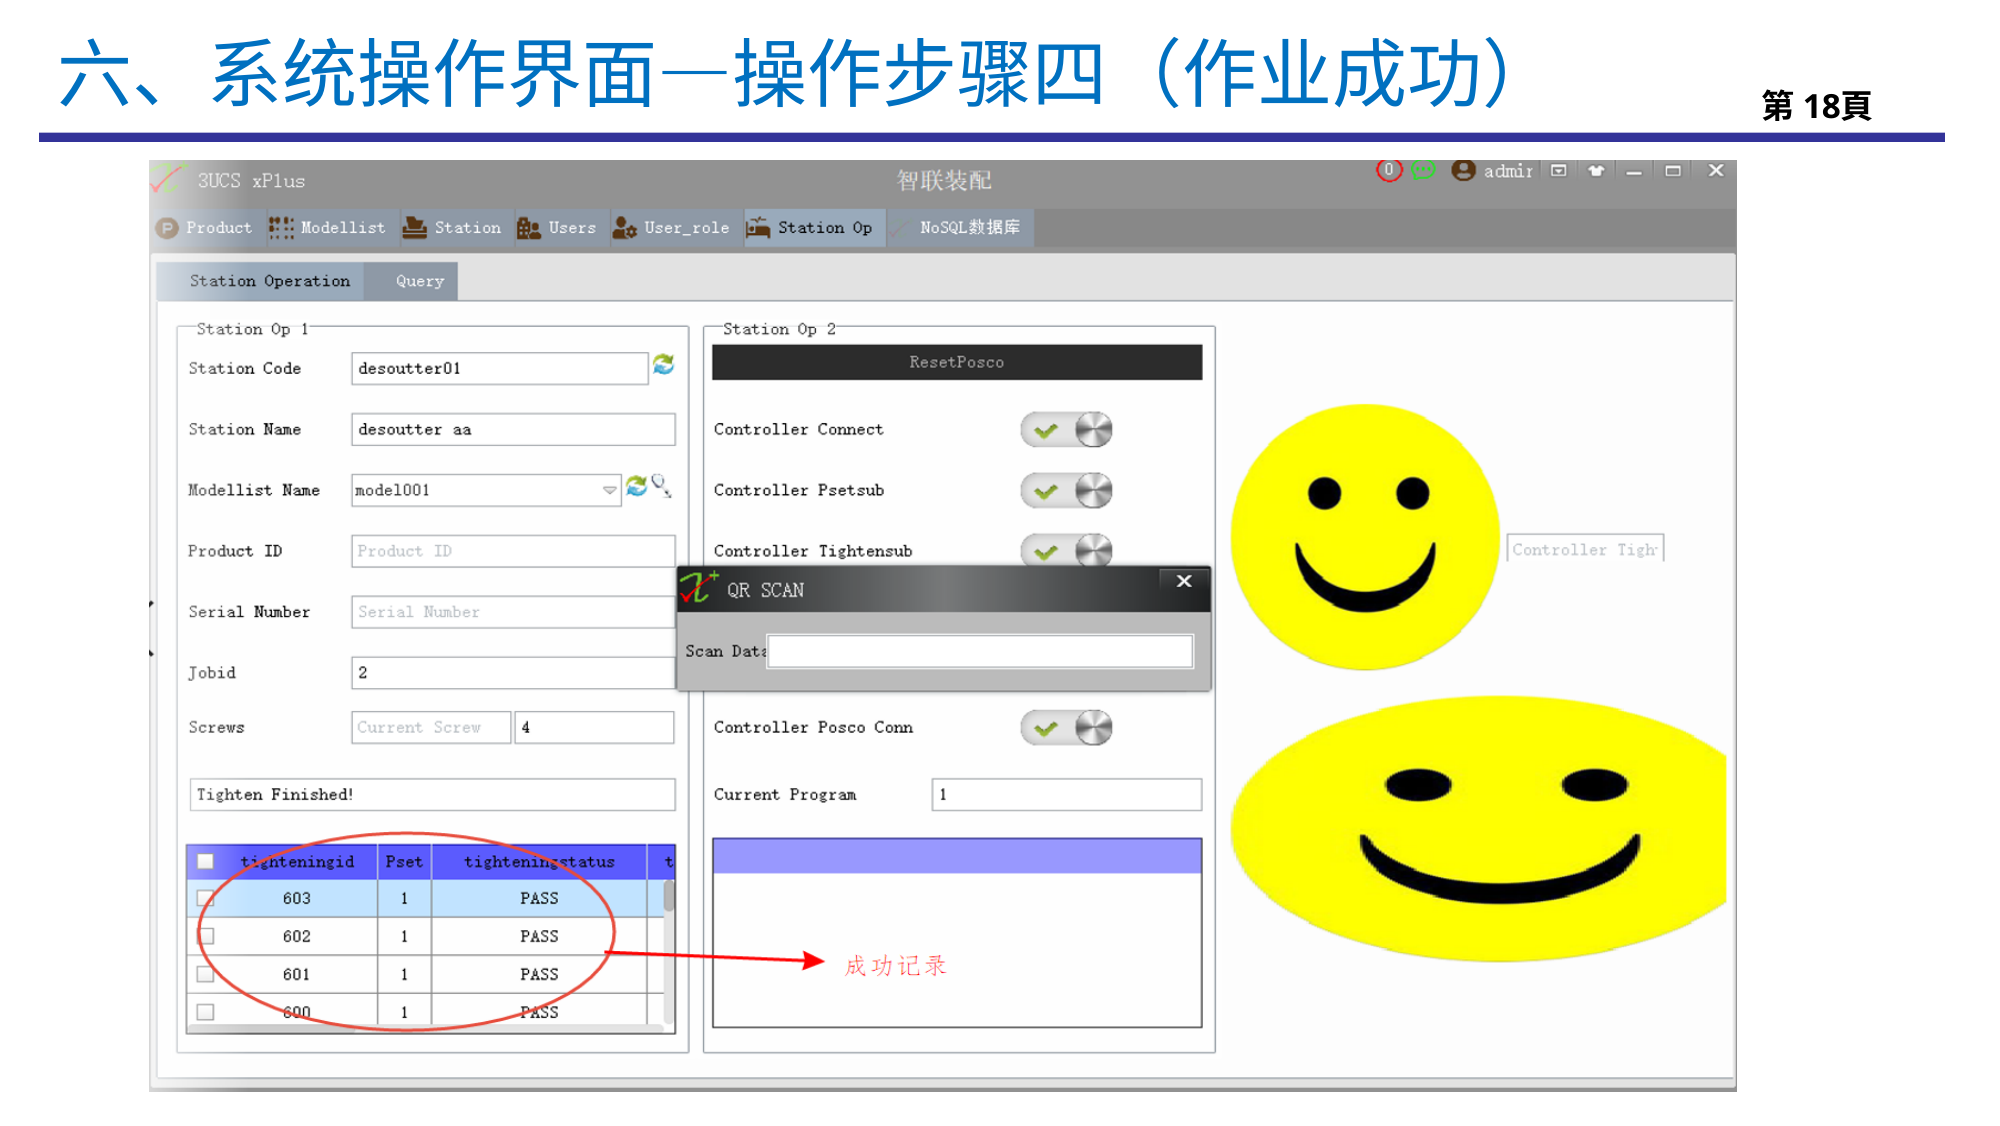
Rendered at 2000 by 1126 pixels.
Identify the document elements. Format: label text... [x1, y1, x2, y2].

text_box 六、系统操作界面—操作步骤四（作业成功） [42, 19, 1777, 124]
picture [149, 160, 1737, 1092]
text_box 第頁 [1712, 77, 1890, 138]
